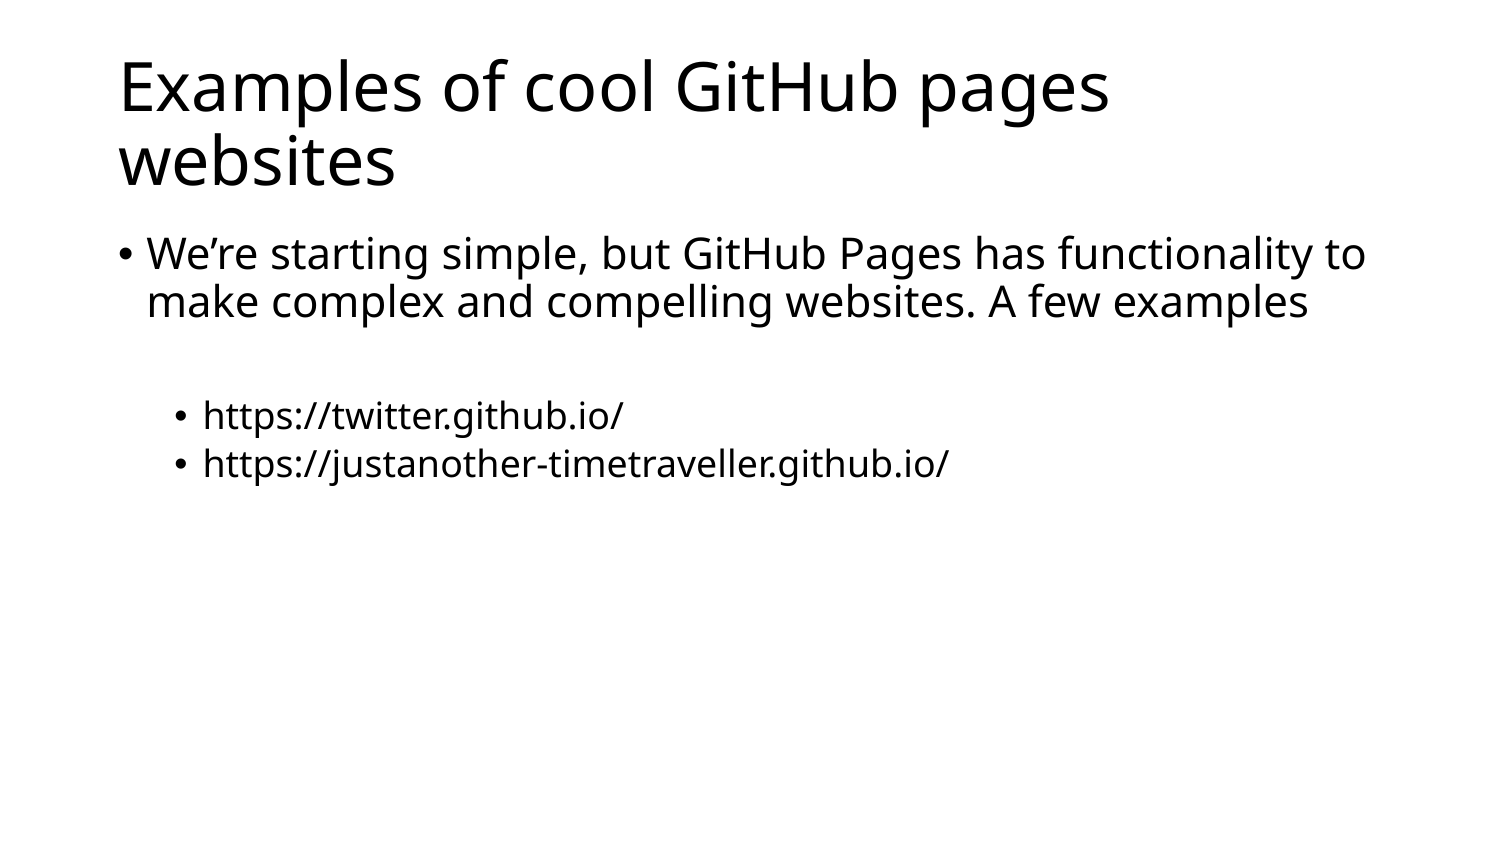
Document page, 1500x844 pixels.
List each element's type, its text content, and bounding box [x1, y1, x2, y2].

title Examples of cool GitHub pages websites [103, 44, 1397, 208]
list We’re starting simple, but GitHub Pages has functionality to make complex and compelling websites. A few examples https://twitter.github.io/ https://justanother-timetraveller.github.io/ [103, 224, 1397, 760]
